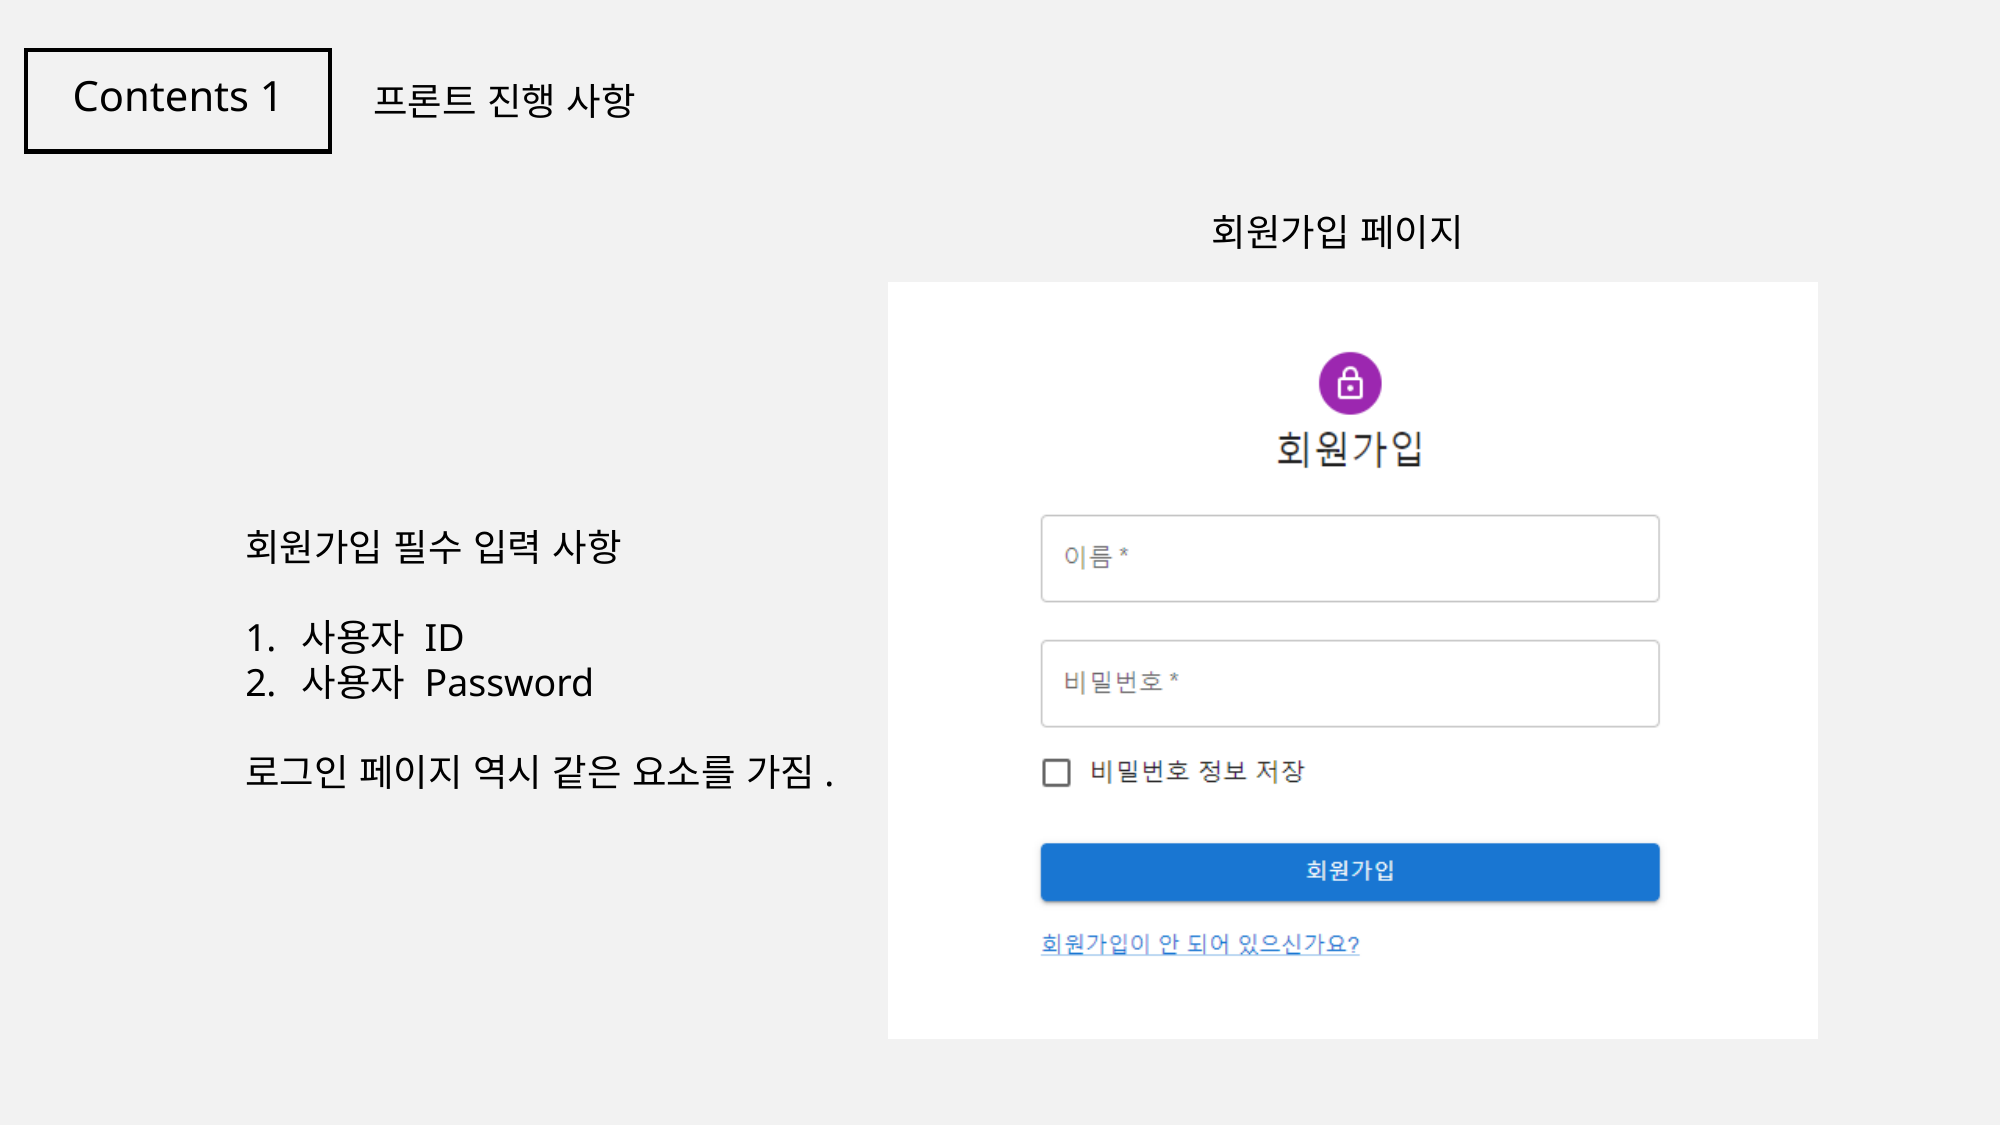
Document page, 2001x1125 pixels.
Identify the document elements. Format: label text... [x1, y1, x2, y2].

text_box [26, 50, 330, 179]
text_box 회원가입 필수 입력 사항 사용자 ID 사용자 Password 로그인 페이지 역시 같은 요소를 가짐. [230, 516, 888, 802]
text_box 프론트 진행 사항 [358, 70, 798, 131]
picture [888, 282, 1818, 1039]
text_box 회원가입 페이지 [1196, 201, 1509, 261]
